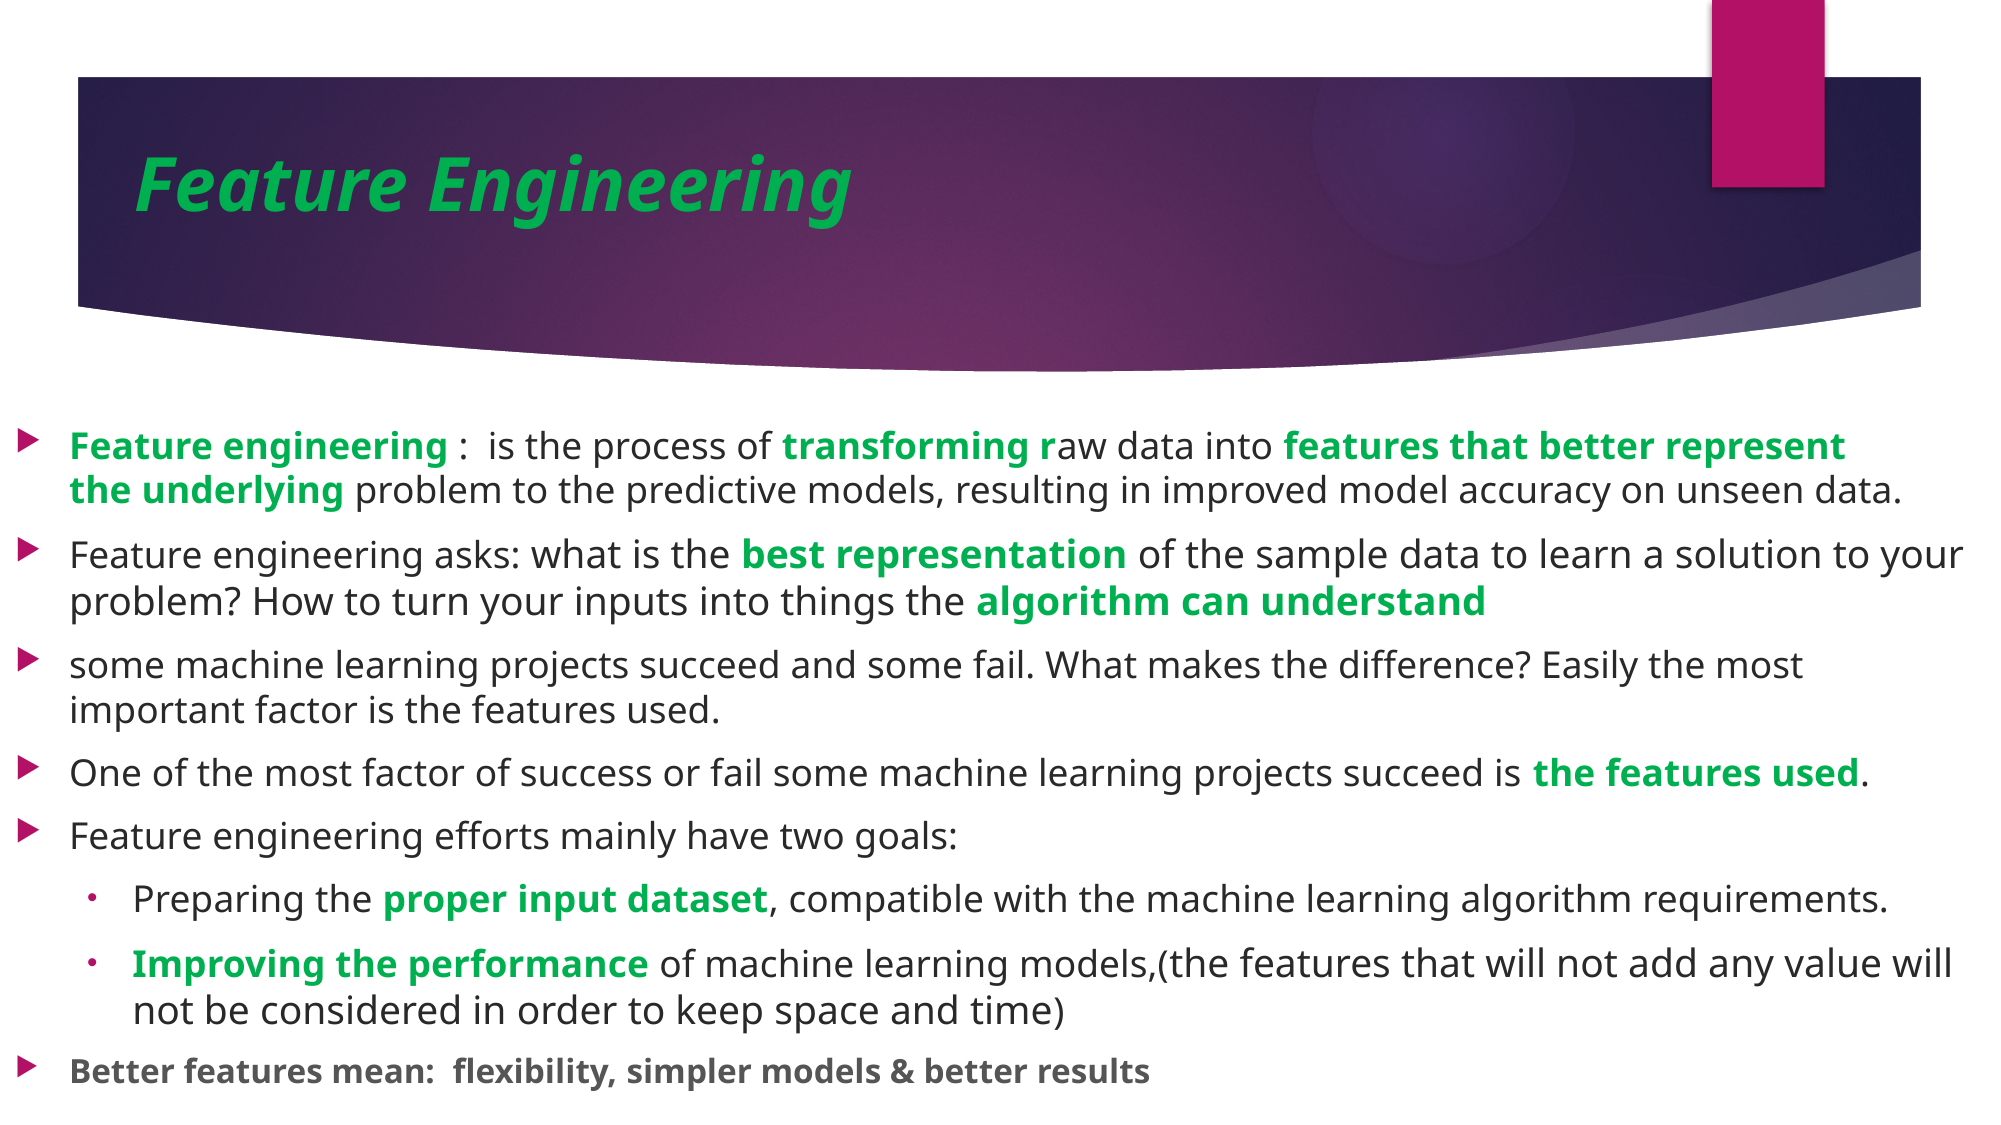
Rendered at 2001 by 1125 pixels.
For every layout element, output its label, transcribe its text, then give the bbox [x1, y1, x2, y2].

list Feature engineering : is the process of transforming raw data into features that better represent the underlying problem to the predictive models, resulting in improved model accuracy on unseen data. Feature engineering asks: what is the best representation of the sample data to learn a solution to your problem? How to turn your inputs into things the algorithm can understand some machine learning projects succeed and some fail. What makes the difference? Easily the most important factor is the features used. One of the most factor of success or fail some machine learning projects succeed is the features used. Feature engineering efforts mainly have two goals: Preparing the proper input dataset, compatible with the machine learning algorithm requirements. Improving the performance of machine learning models,(the features that will not add any value will not be considered in order to keep space and time) Better features mean: flexibility, simpler models & better results [0, 351, 2000, 1111]
title Feature Engineering [119, 123, 1667, 240]
